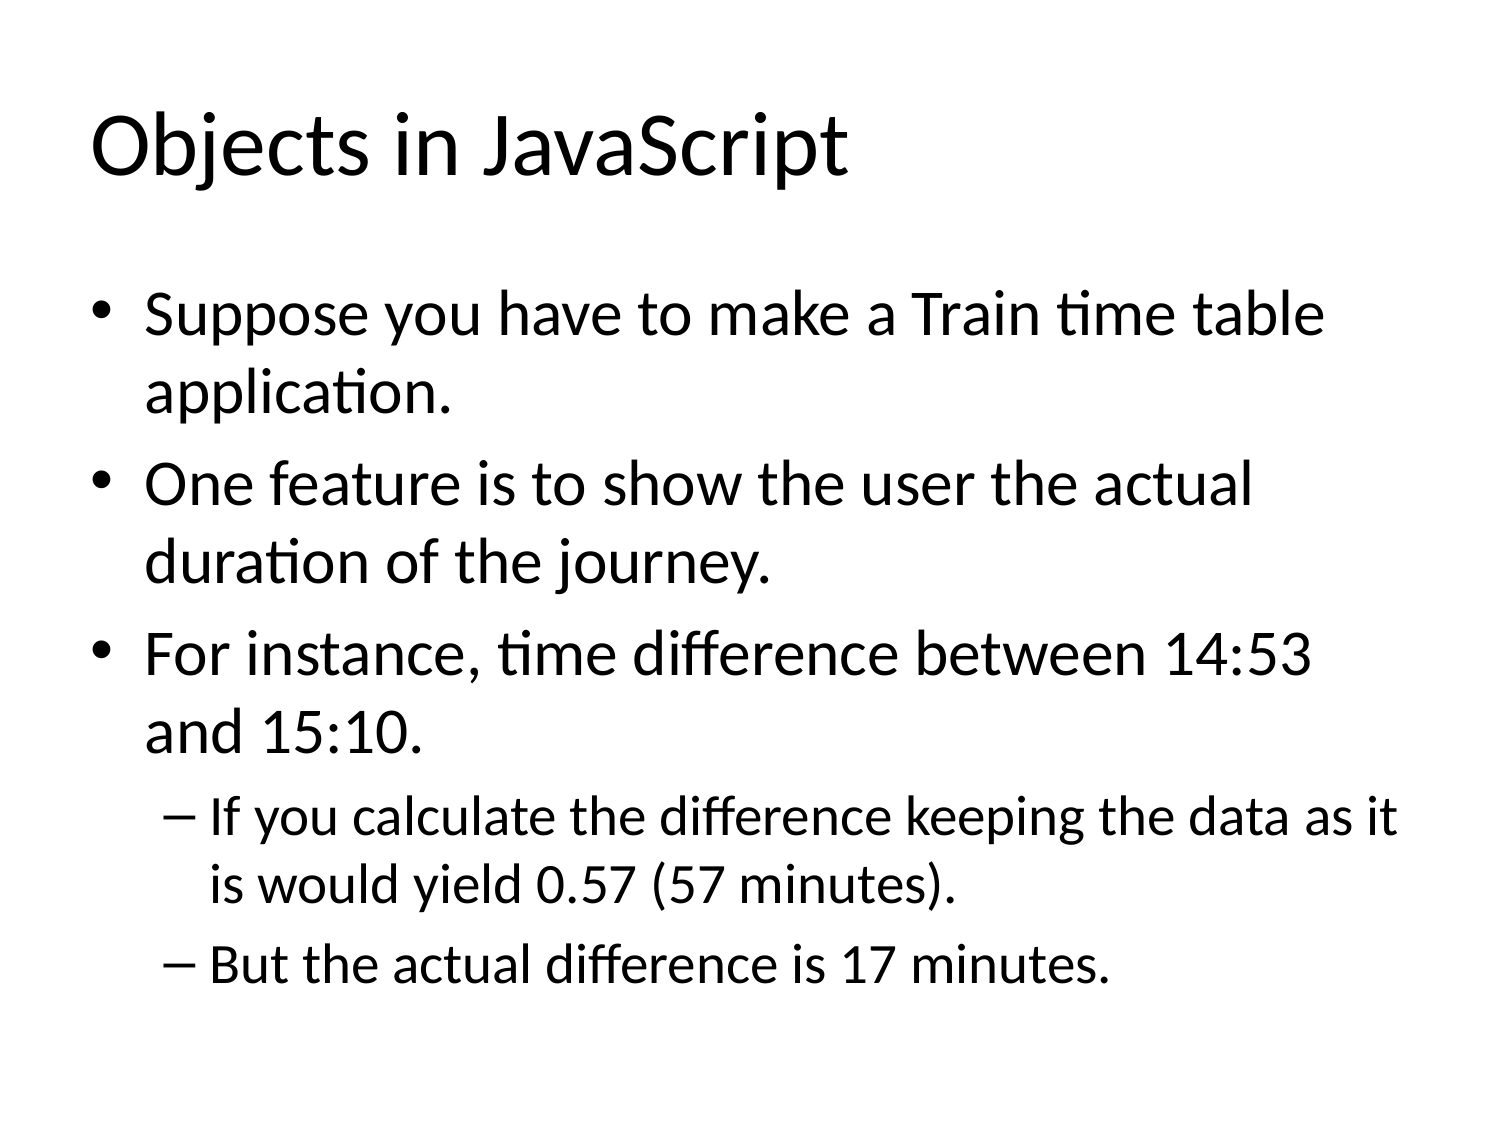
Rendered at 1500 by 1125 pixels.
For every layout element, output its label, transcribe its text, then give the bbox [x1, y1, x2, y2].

list Suppose you have to make a Train time table application. One feature is to show the user the actual duration of the journey. For instance, time difference between 14:53 and 15:10. If you calculate the difference keeping the data as it is would yield 0.57 (57 minutes). But the actual difference is 17 minutes. [75, 262, 1425, 1005]
title Objects in JavaScript [75, 45, 1425, 233]
